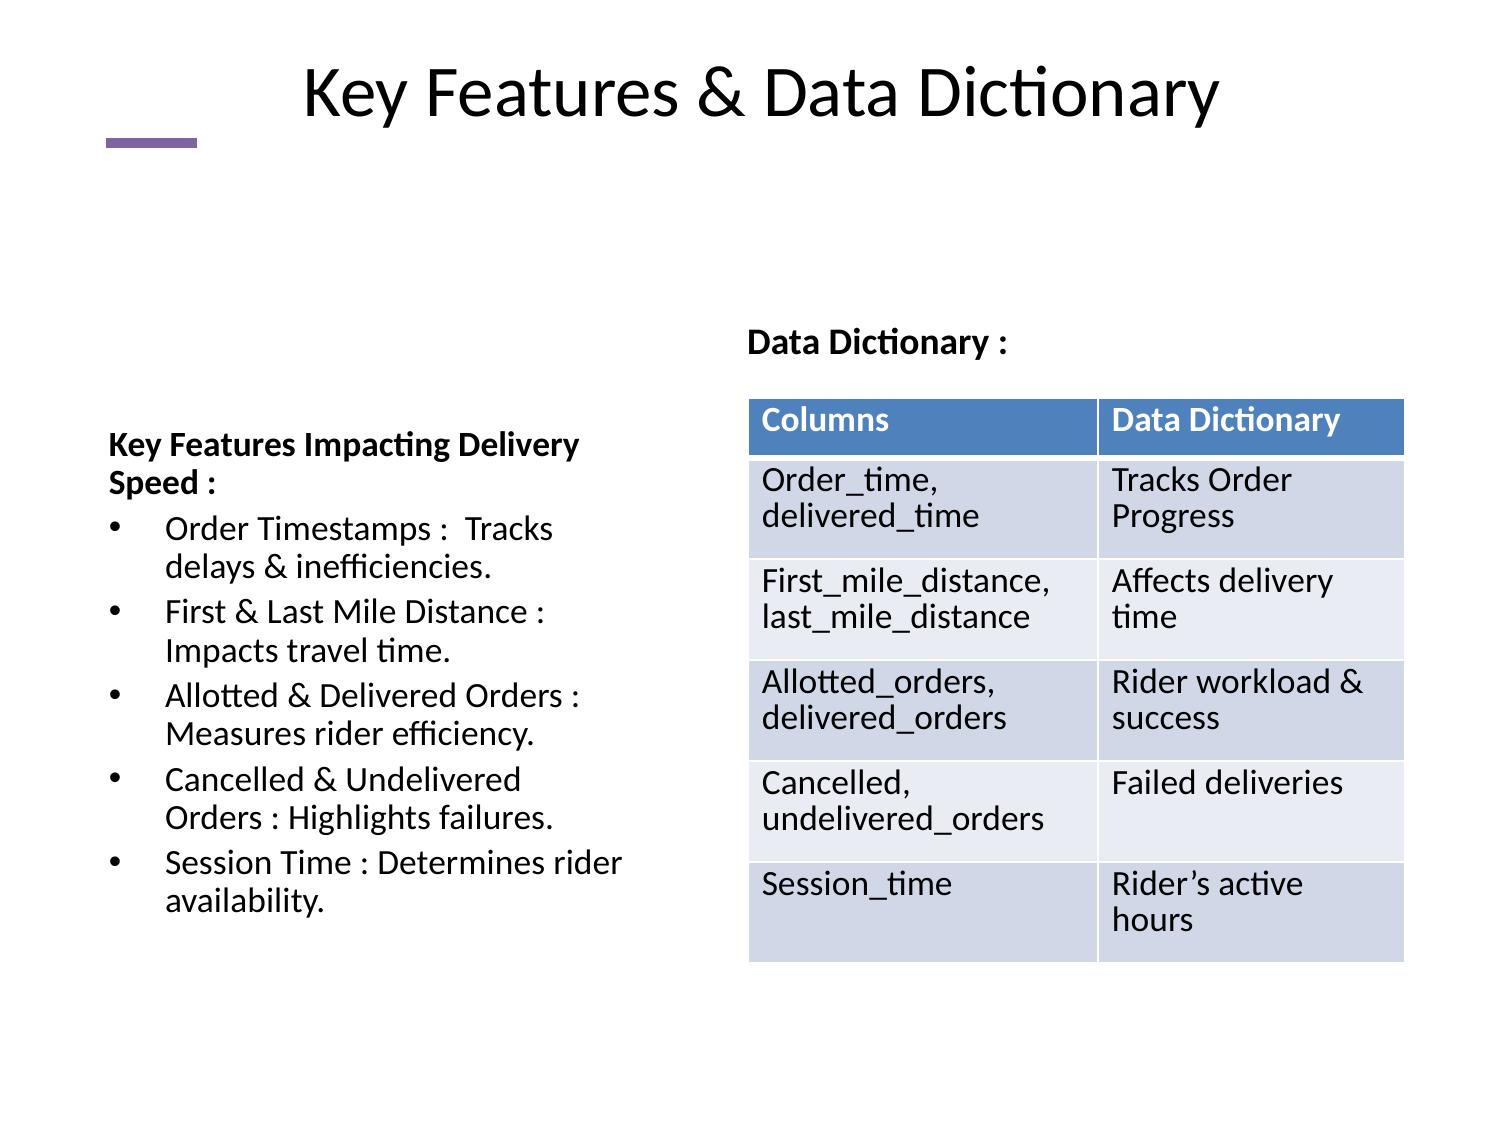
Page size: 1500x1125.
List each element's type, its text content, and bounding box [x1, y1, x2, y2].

table_cell Tracks Order Progress [1099, 461, 1404, 558]
title Key Features & Data Dictionary [196, 35, 1329, 187]
table_cell Cancelled, undelivered_orders [749, 762, 1097, 861]
table_cell Allotted_orders, delivered_orders [749, 661, 1097, 760]
text_box Data Dictionary : [732, 309, 1127, 415]
table_cell Rider’s active hours [1099, 863, 1404, 962]
table_cell Failed deliveries [1099, 762, 1404, 861]
table_cell Session_time [749, 863, 1097, 962]
table_cell First_mile_distance, last_mile_distance [749, 560, 1097, 659]
table_cell Rider workload & success [1099, 661, 1404, 760]
list Key Features Impacting Delivery Speed : Order Timestamps : Tracks delays & inefficiencies. First & Last Mile Distance : Impacts travel time. Allotted & Delivered Orders : Measures rider efficiency. Cancelled & Undelivered Orders : Highlights failures. Session Time : Determines rider availability. [93, 418, 653, 1010]
table_header Columns [749, 415, 1097, 455]
table_cell Affects delivery time [1099, 560, 1404, 659]
table_cell Order_time, delivered_time [749, 461, 1097, 558]
table_header Data Dictionary [1099, 399, 1404, 455]
